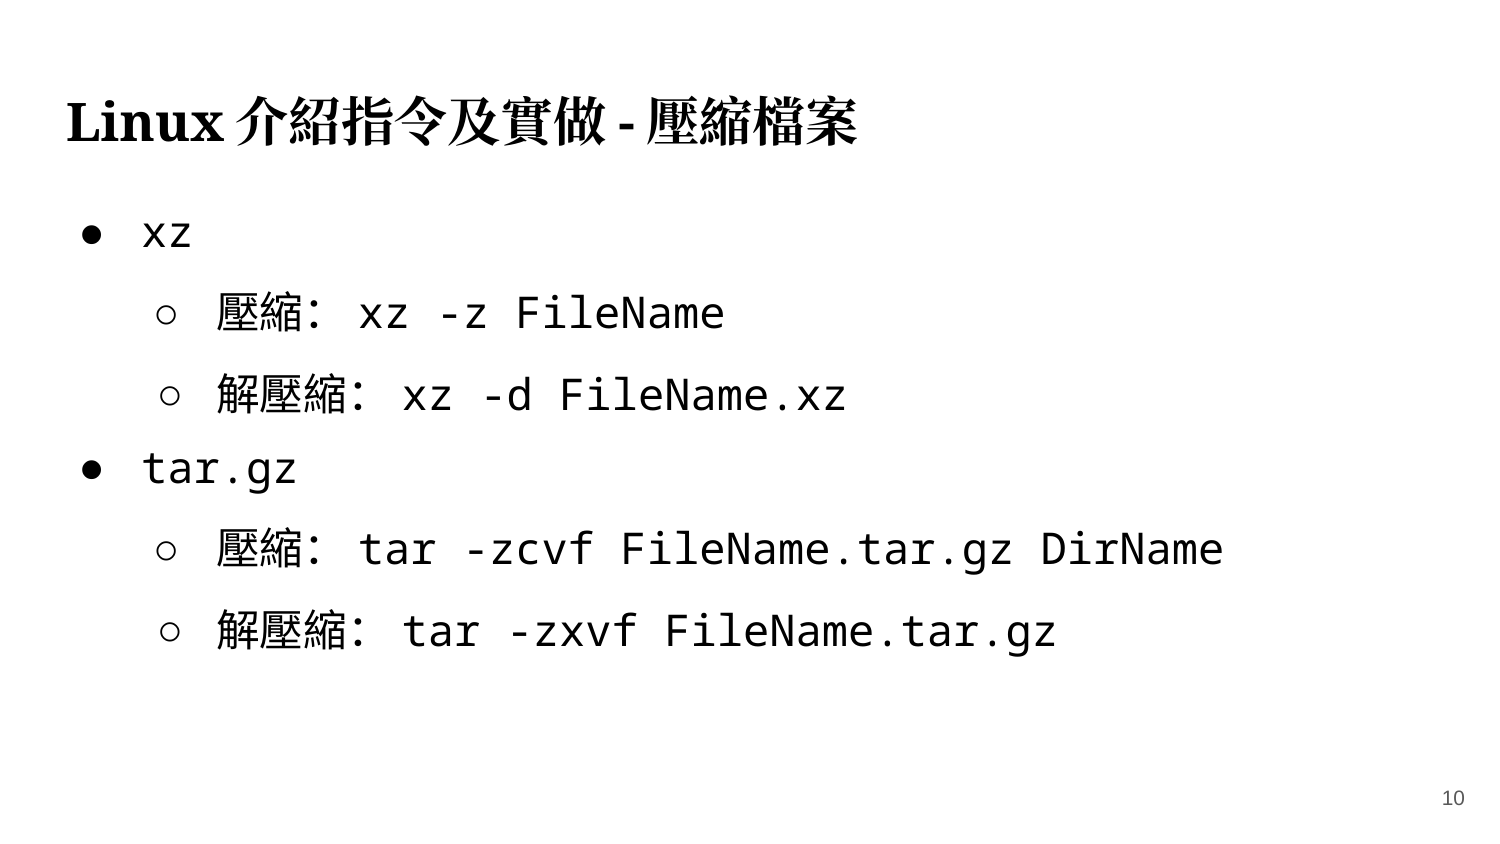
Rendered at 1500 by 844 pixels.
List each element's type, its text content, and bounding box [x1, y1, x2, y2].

title Linux介紹指令及實做-壓縮檔案 [51, 72, 1449, 167]
slide_number ‹#› [1389, 764, 1480, 830]
list xz 壓縮：xz -z FileName 解壓縮：xz -d FileName.xz tar.gz 壓縮：tar -zcvf FileName.tar.gz DirName 解壓縮：tar -zxvf FileName.tar.gz [51, 189, 1449, 750]
